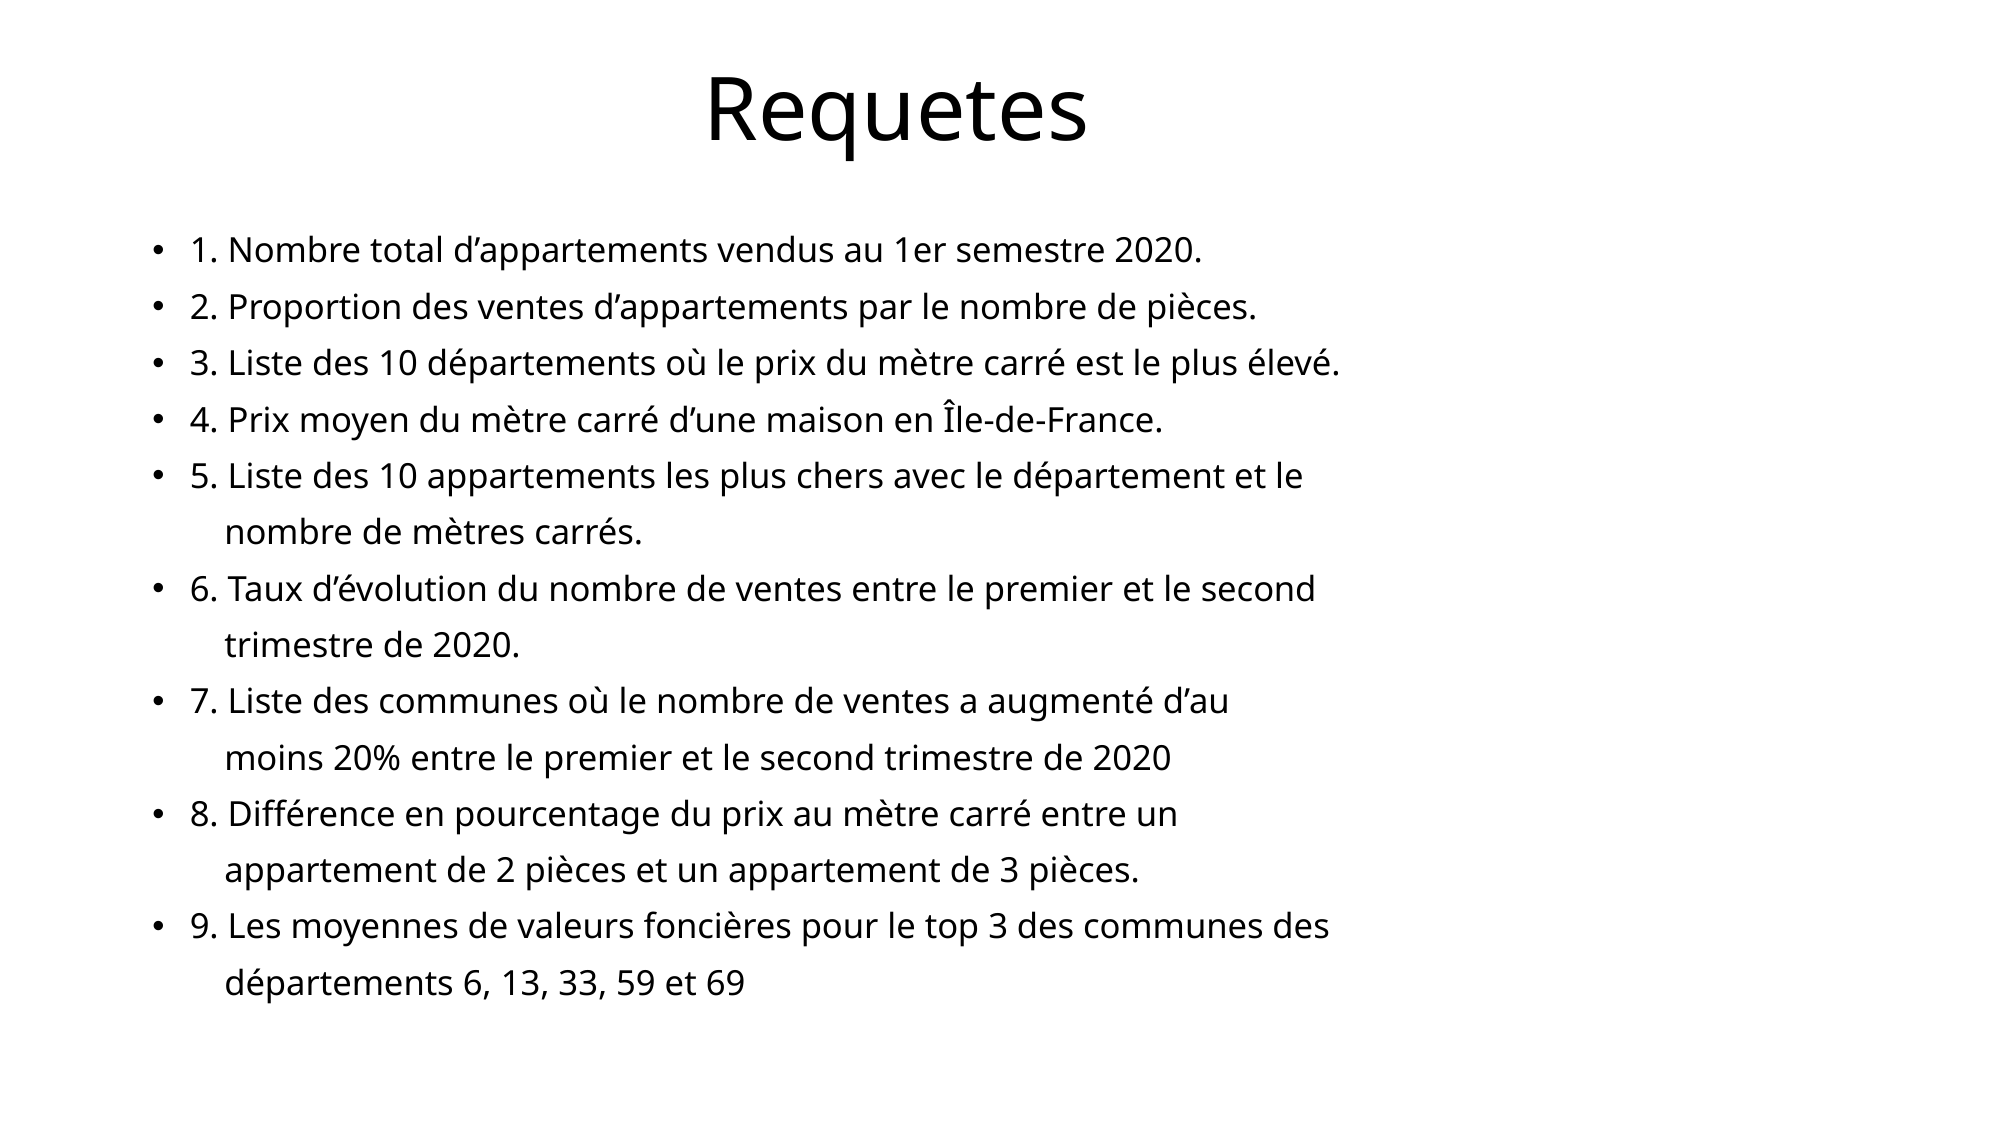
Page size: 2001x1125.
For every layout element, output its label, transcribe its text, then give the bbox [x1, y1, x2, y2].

title Requetes [544, 12, 1142, 212]
list 1. Nombre total d’appartements vendus au 1er semestre 2020. 2. Proportion des ventes d’appartements par le nombre de pièces. 3. Liste des 10 départements où le prix du mètre carré est le plus élevé. 4. Prix moyen du mètre carré d’une maison en Île-de-France. 5. Liste des 10 appartements les plus chers avec le département et le nombre de mètres carrés. 6. Taux d’évolution du nombre de ventes entre le premier et le second trimestre de 2020. 7. Liste des communes où le nombre de ventes a augmenté d’au moins 20% entre le premier et le second trimestre de 2020 8. Différence en pourcentage du prix au mètre carré entre un appartement de 2 pièces et un appartement de 3 pièces. 9. Les moyennes de valeurs foncières pour le top 3 des communes des départements 6, 13, 33, 59 et 69 [137, 225, 1863, 1014]
